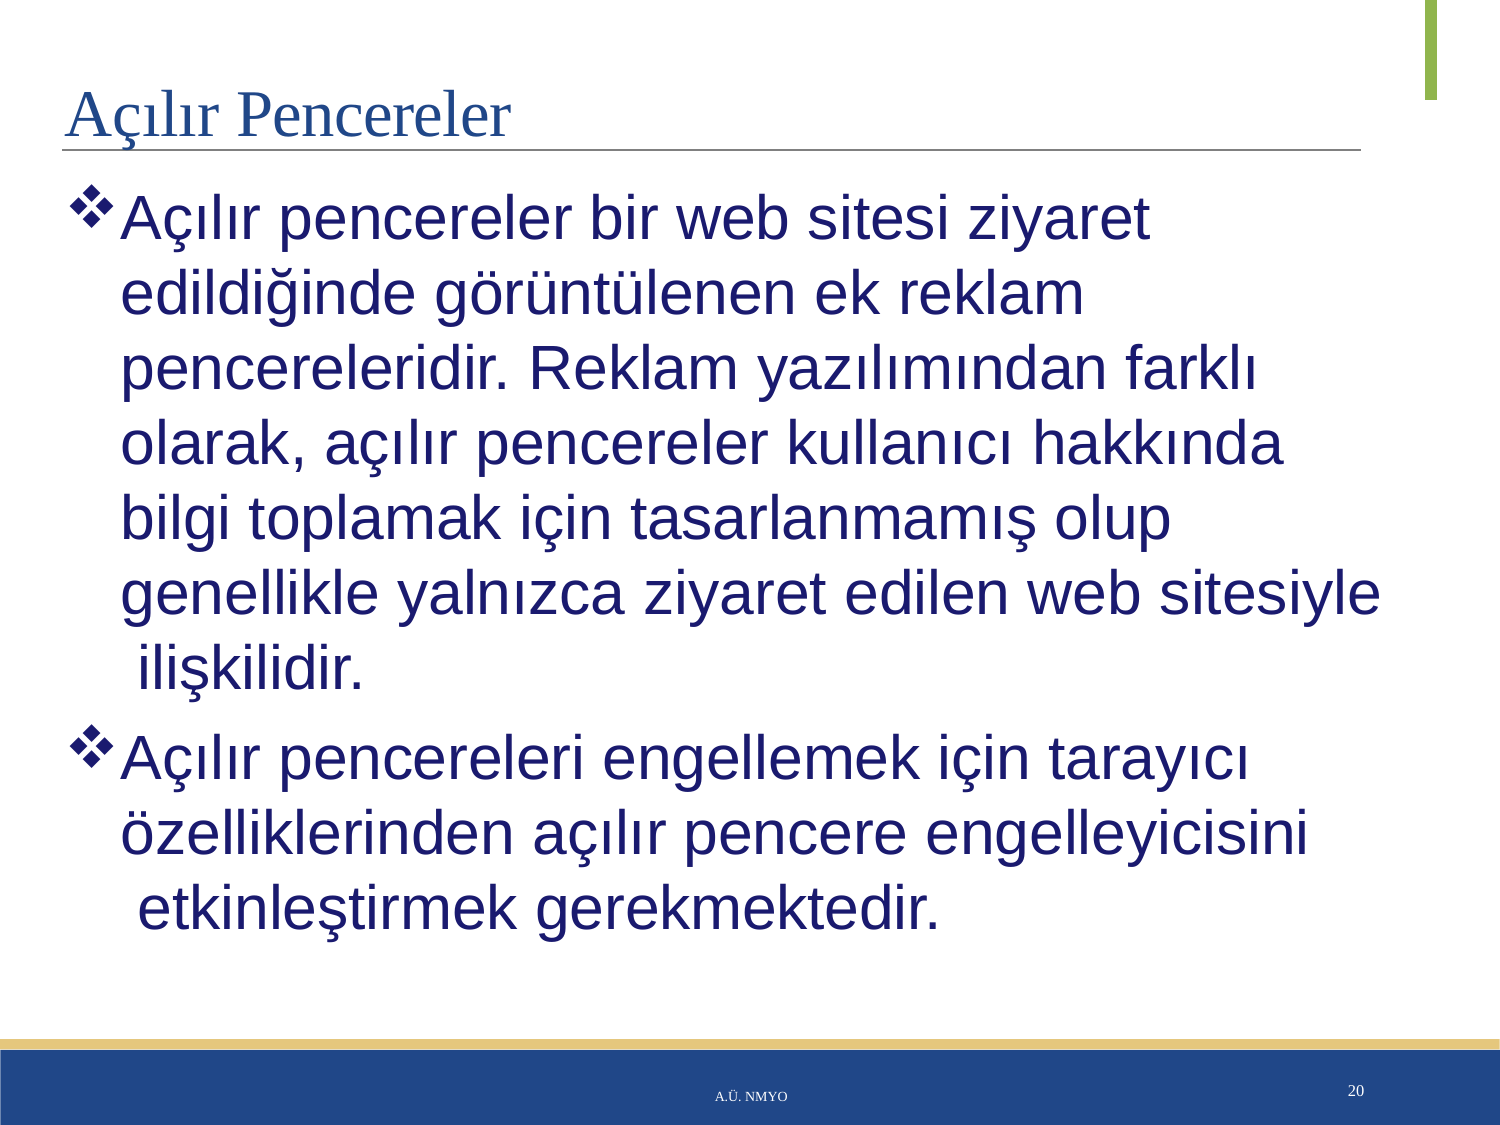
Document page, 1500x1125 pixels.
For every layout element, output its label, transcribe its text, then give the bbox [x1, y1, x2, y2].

title Açılır Pencereler [62, 0, 1438, 150]
footer A.Ü. NMYO [453, 942, 1047, 1125]
text_box Açılır pencereler bir web sitesi ziyaret edildiğinde görüntülenen ek reklam pencereleridir. Reklam yazılımından farklı olarak, açılır pencereler kullanıcı hakkında bilgi toplamak için tasarlanmamış olup genellikle yalnızca ziyaret edilen web sitesiyle ilişkilidir. Açılır pencereleri engellemek için tarayıcı özelliklerinden açılır pencere engelleyicisini etkinleştirmek gerekmektedir. [62, 174, 1386, 942]
slide_number 20 [1218, 1059, 1380, 1120]
